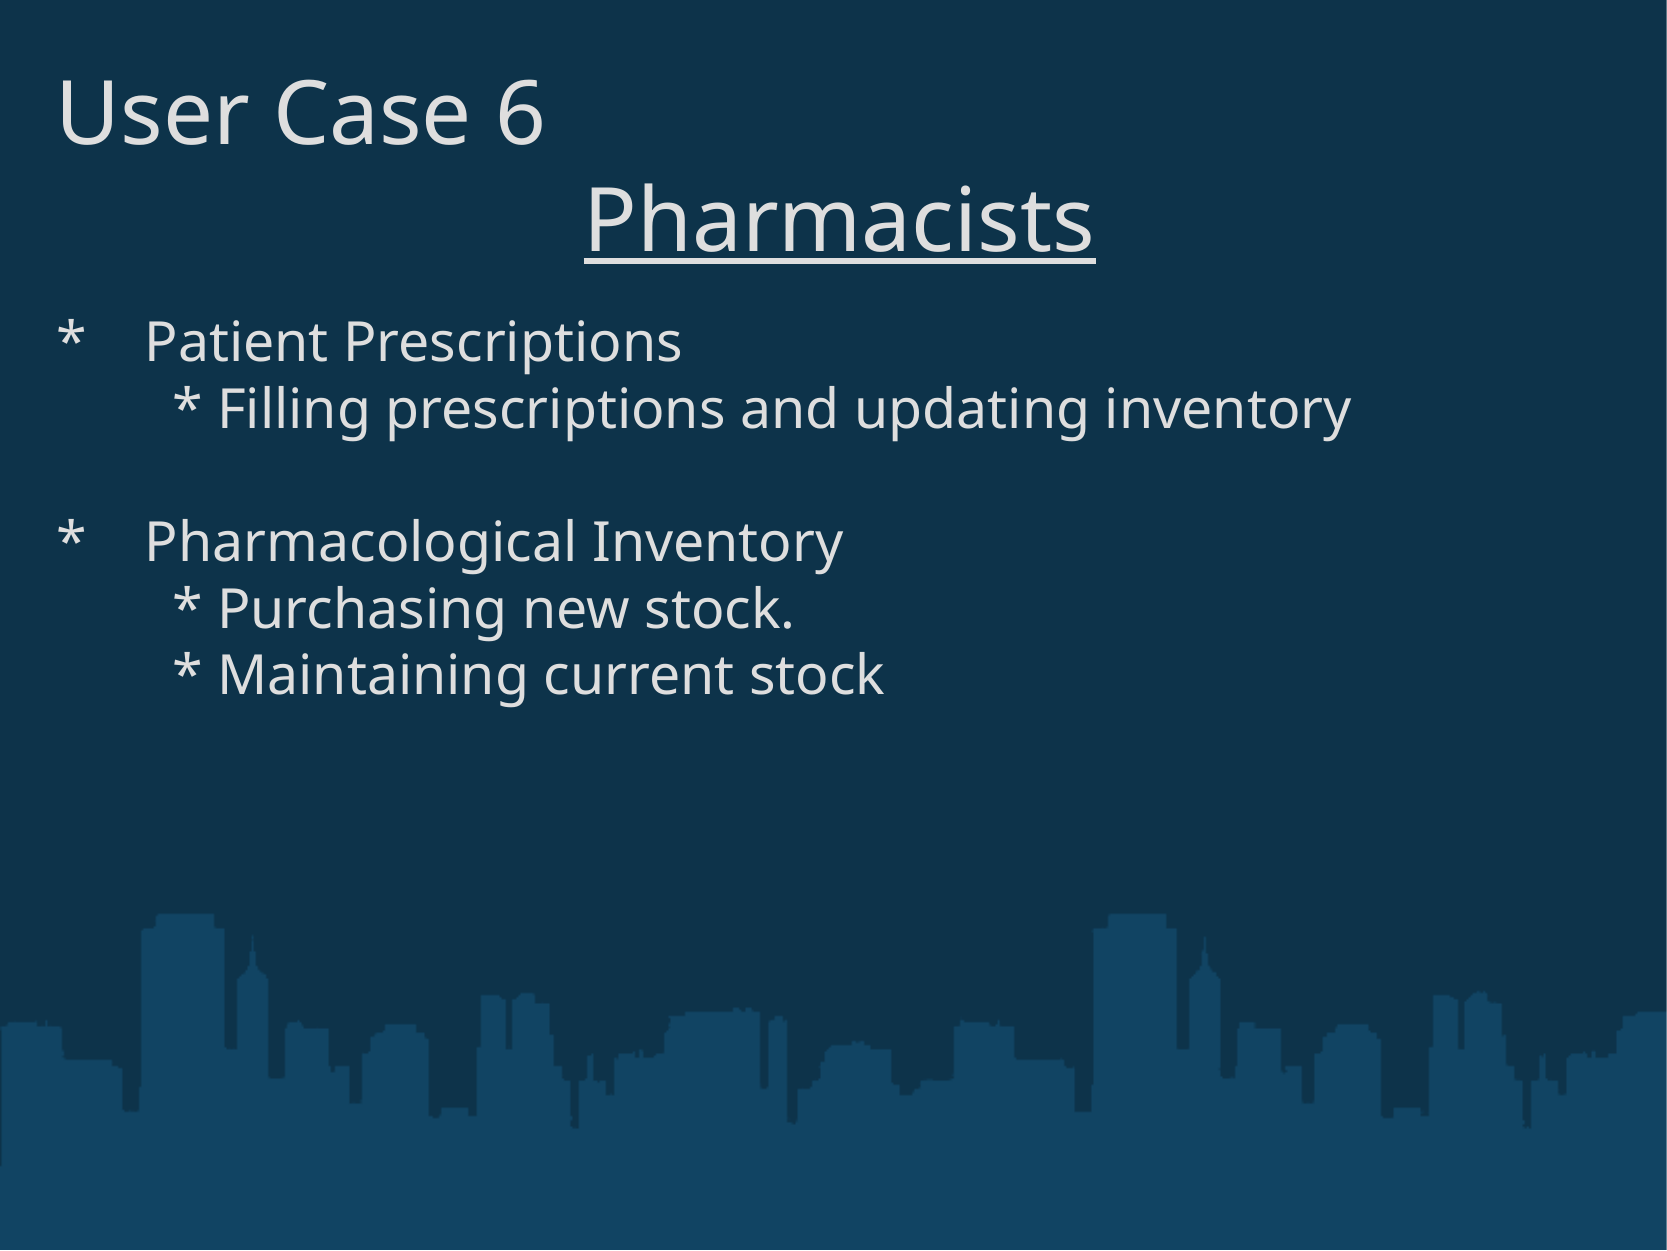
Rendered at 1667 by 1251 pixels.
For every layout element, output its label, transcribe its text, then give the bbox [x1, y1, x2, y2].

list * Patient Prescriptions * Filling prescriptions and updating inventory * Pharmacological Inventory * Purchasing new stock. * Maintaining current stock [50, 300, 1630, 1213]
title User Case 6 Pharmacists [49, 49, 1630, 275]
picture [0, 0, 1667, 1250]
